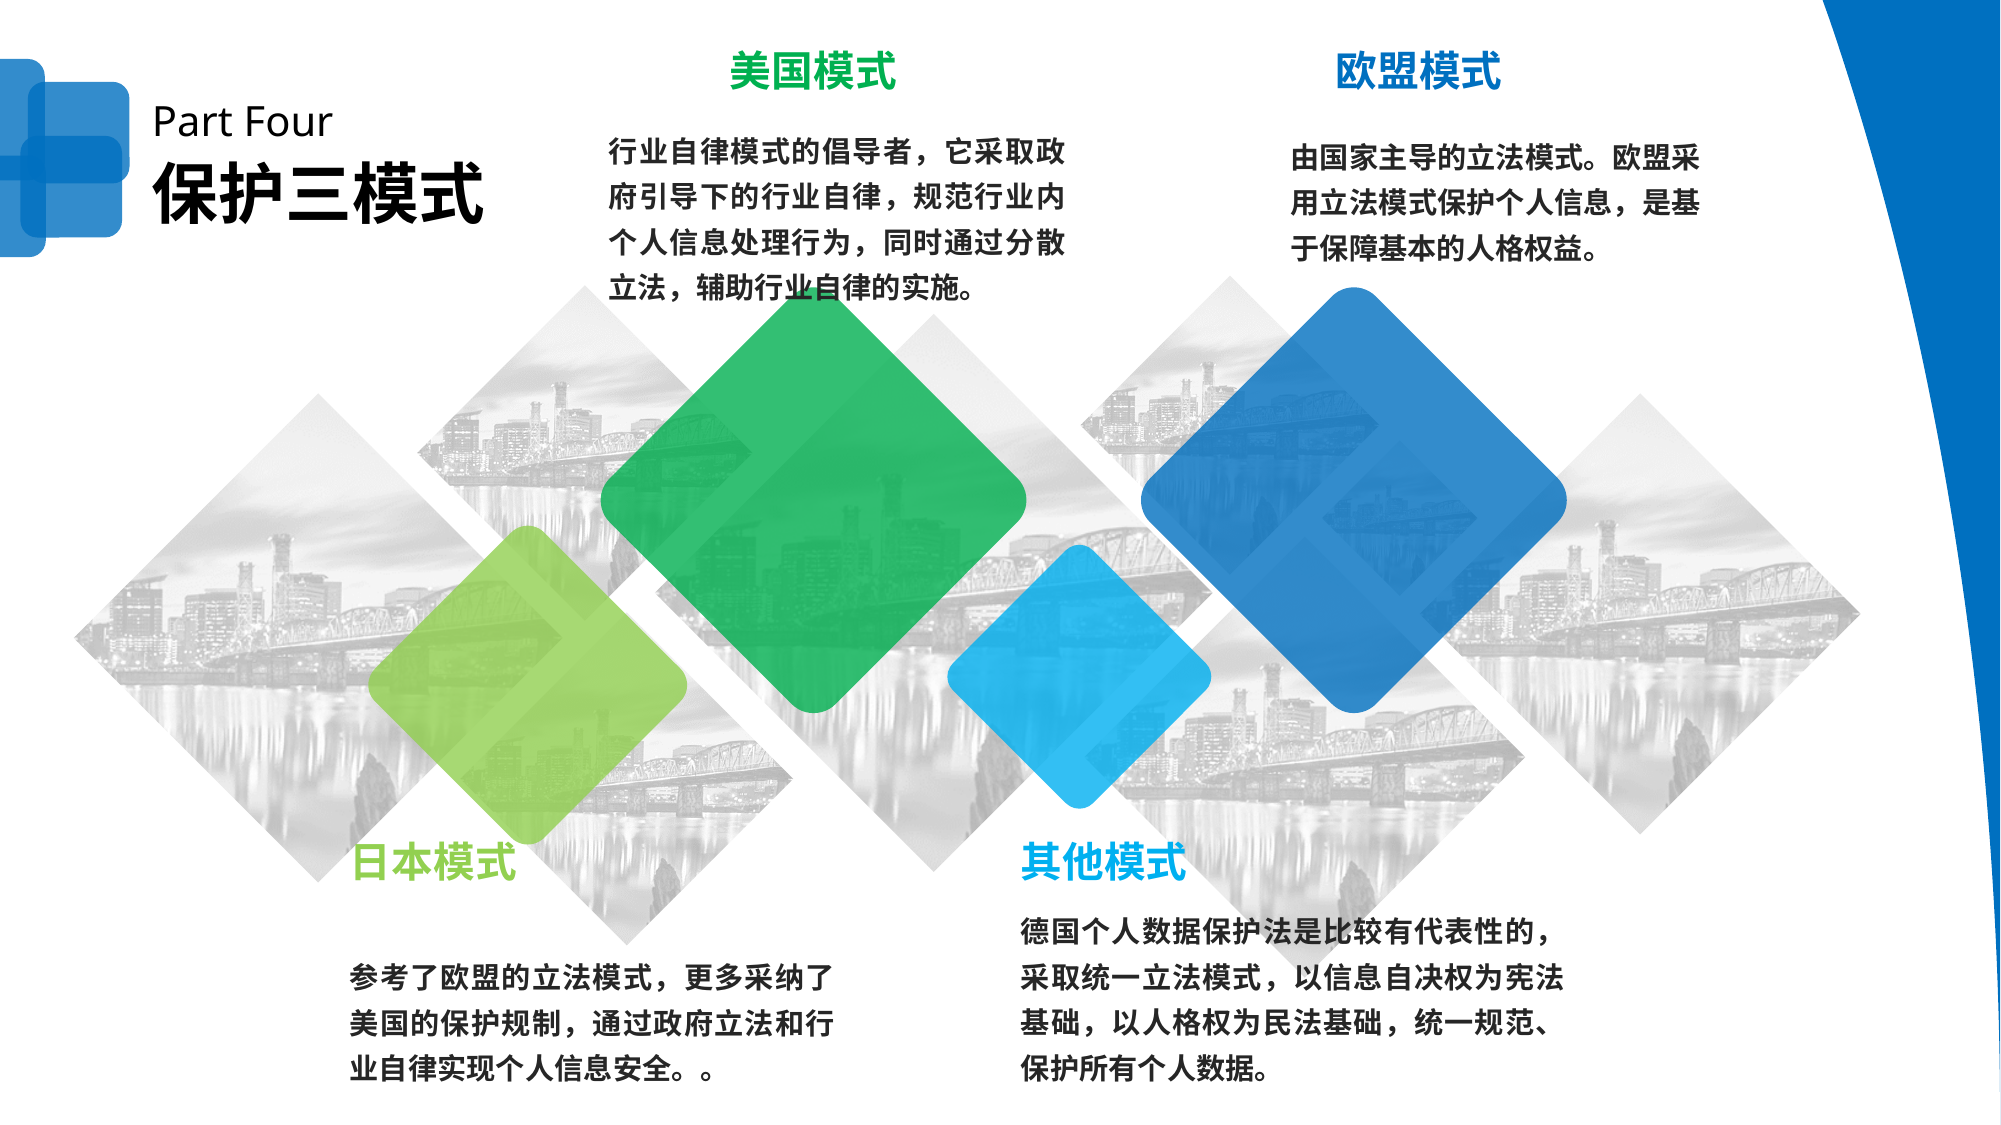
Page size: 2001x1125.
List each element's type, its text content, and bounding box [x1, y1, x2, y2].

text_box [73, 275, 1861, 978]
text_box 参考了欧盟的立法模式，更多采纳了美国的保护规制，通过政府立法和行业自律实现个人信息安全。。 [335, 978, 850, 1093]
text_box 德国个人数据保护法是比较有代表性的，采取统一立法模式，以信息自决权为宪法基础，以人格权为民法基础，统一规范、保护所有个人数据。 [1006, 978, 1580, 1093]
text_box 欧盟模式 [1320, 37, 1518, 102]
text_box 行业自律模式的倡导者，它采取政府引导下的行业自律，规范行业内个人信息处理行为，同时通过分散立法，辅助行业自律的实施。 [593, 115, 1081, 275]
list Part Four [137, 93, 625, 154]
text_box 由国家主导的立法模式。欧盟采用立法模式保护个人信息，是基于保障基本的人格权益。 [1275, 121, 1716, 273]
text_box 美国模式 [715, 37, 912, 102]
list 保护三模式 [137, 154, 593, 242]
